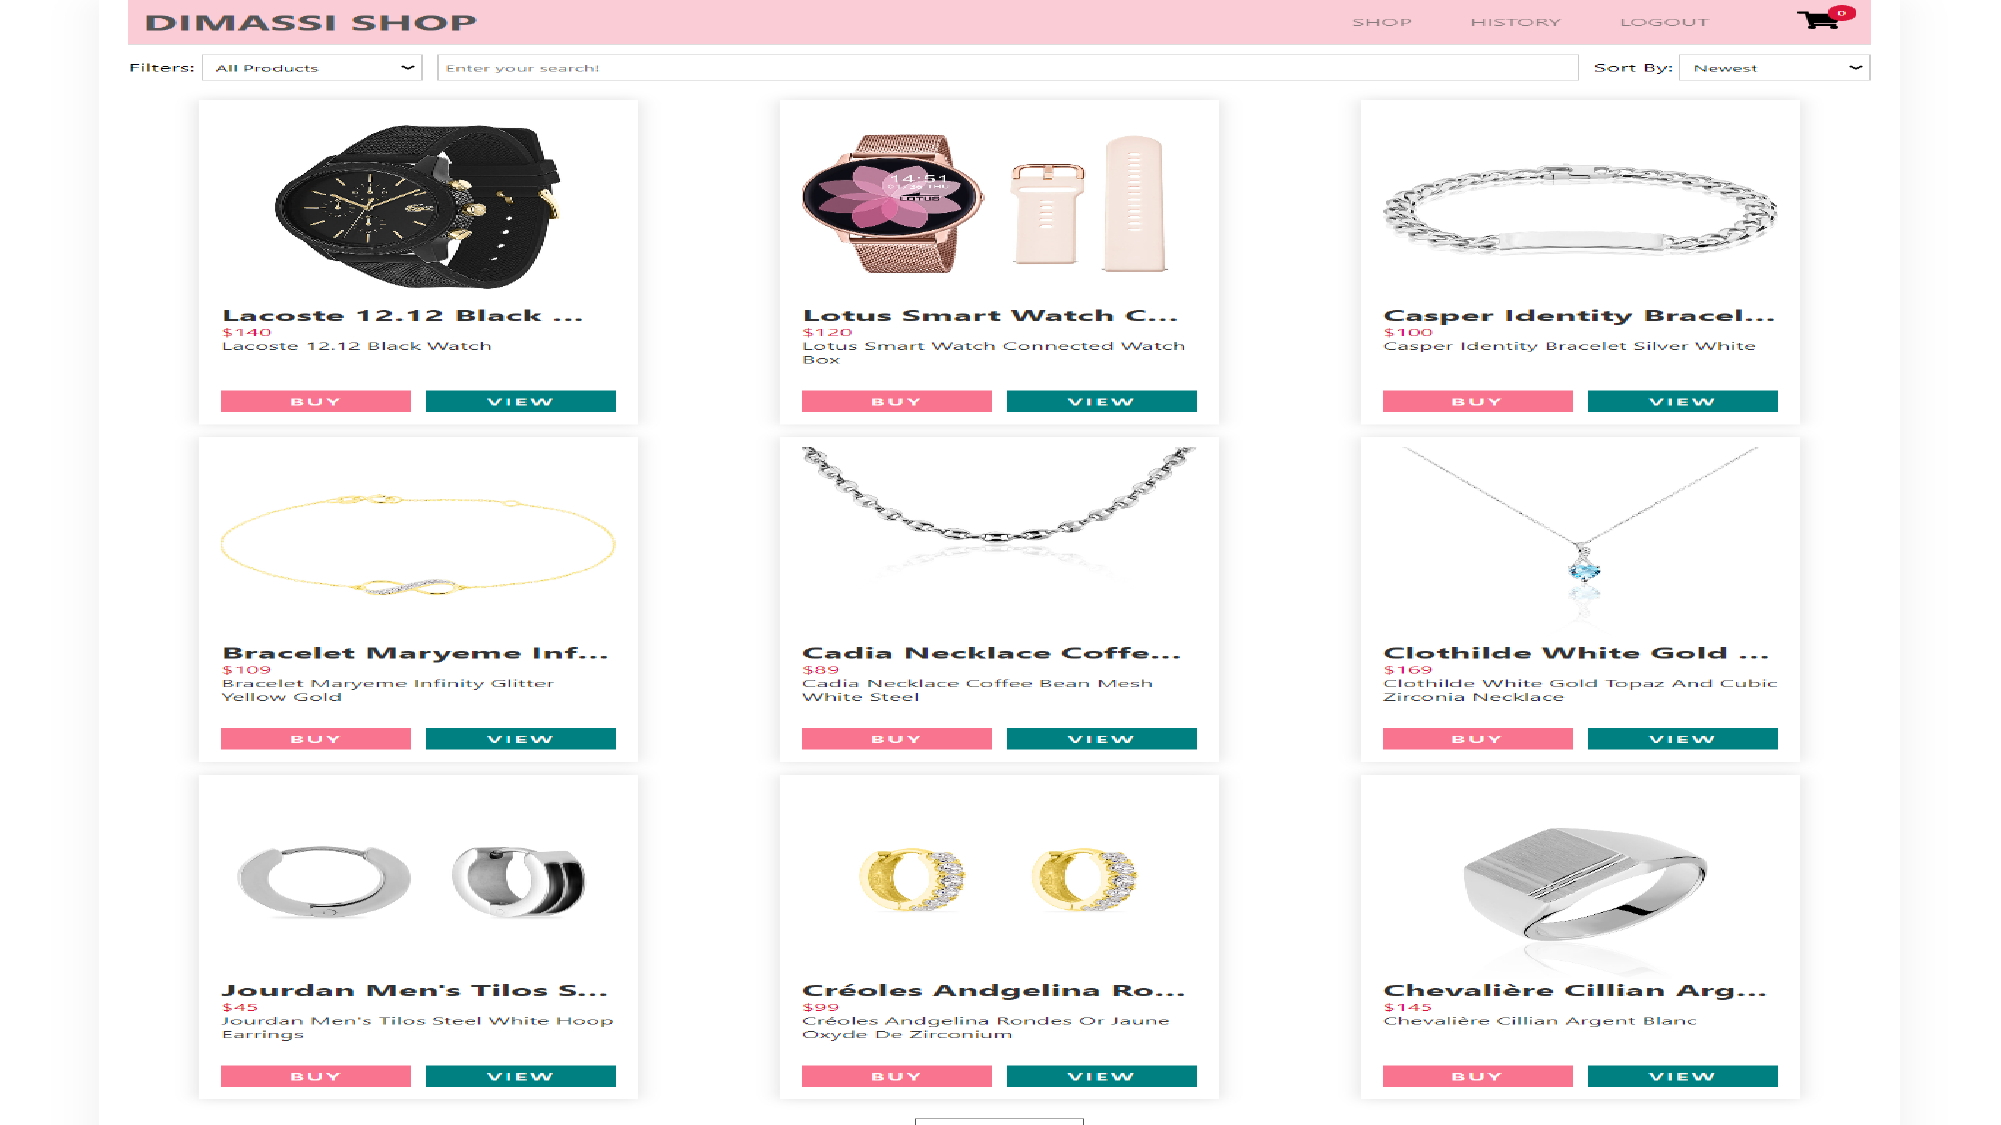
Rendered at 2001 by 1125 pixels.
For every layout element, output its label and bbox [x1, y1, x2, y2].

list [0, 0, 2000, 1125]
